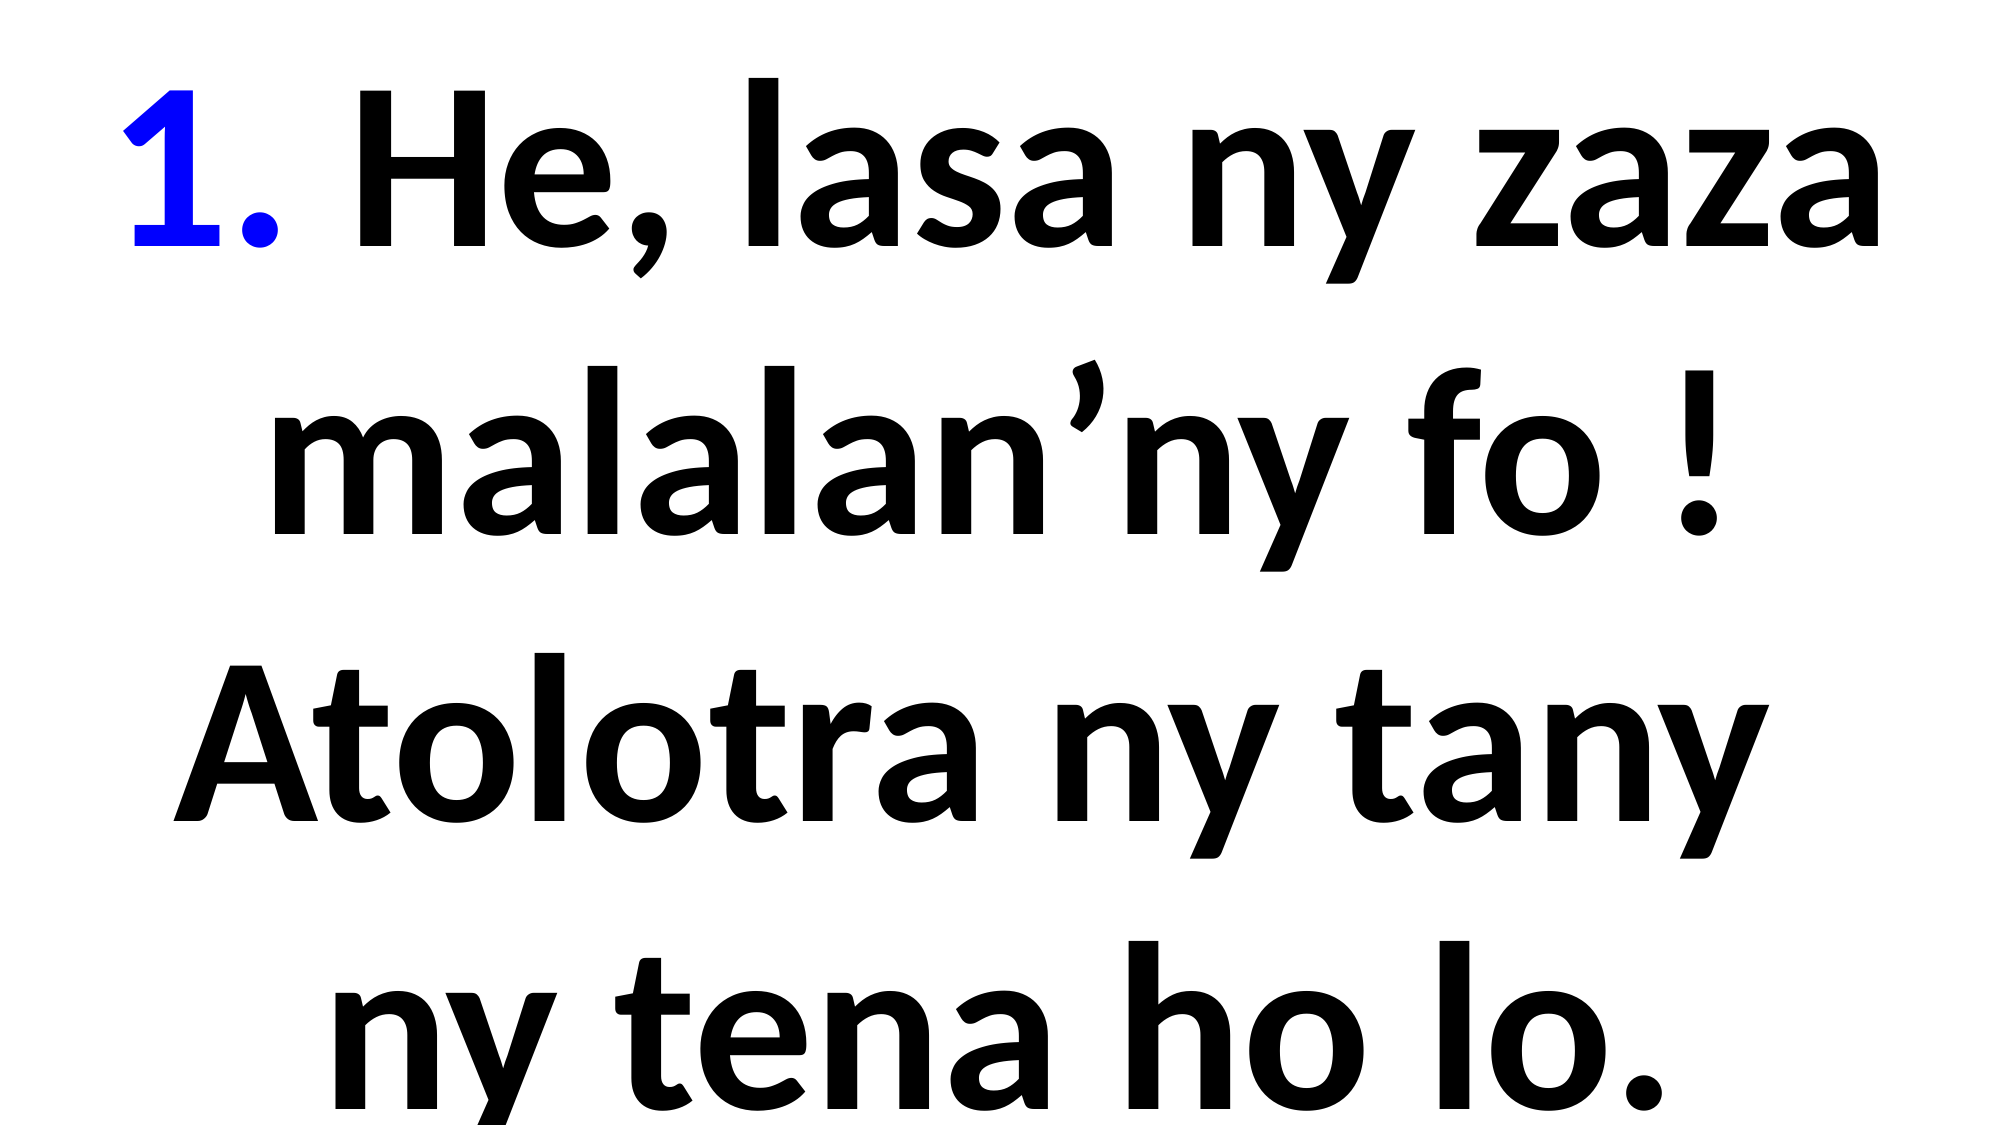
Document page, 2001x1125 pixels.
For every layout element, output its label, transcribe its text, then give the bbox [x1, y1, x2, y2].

text_box 1. He, lasa ny zaza malalan’ny fo ! Atolotra ny tany ny tena ho lo. [0, 0, 2000, 1125]
